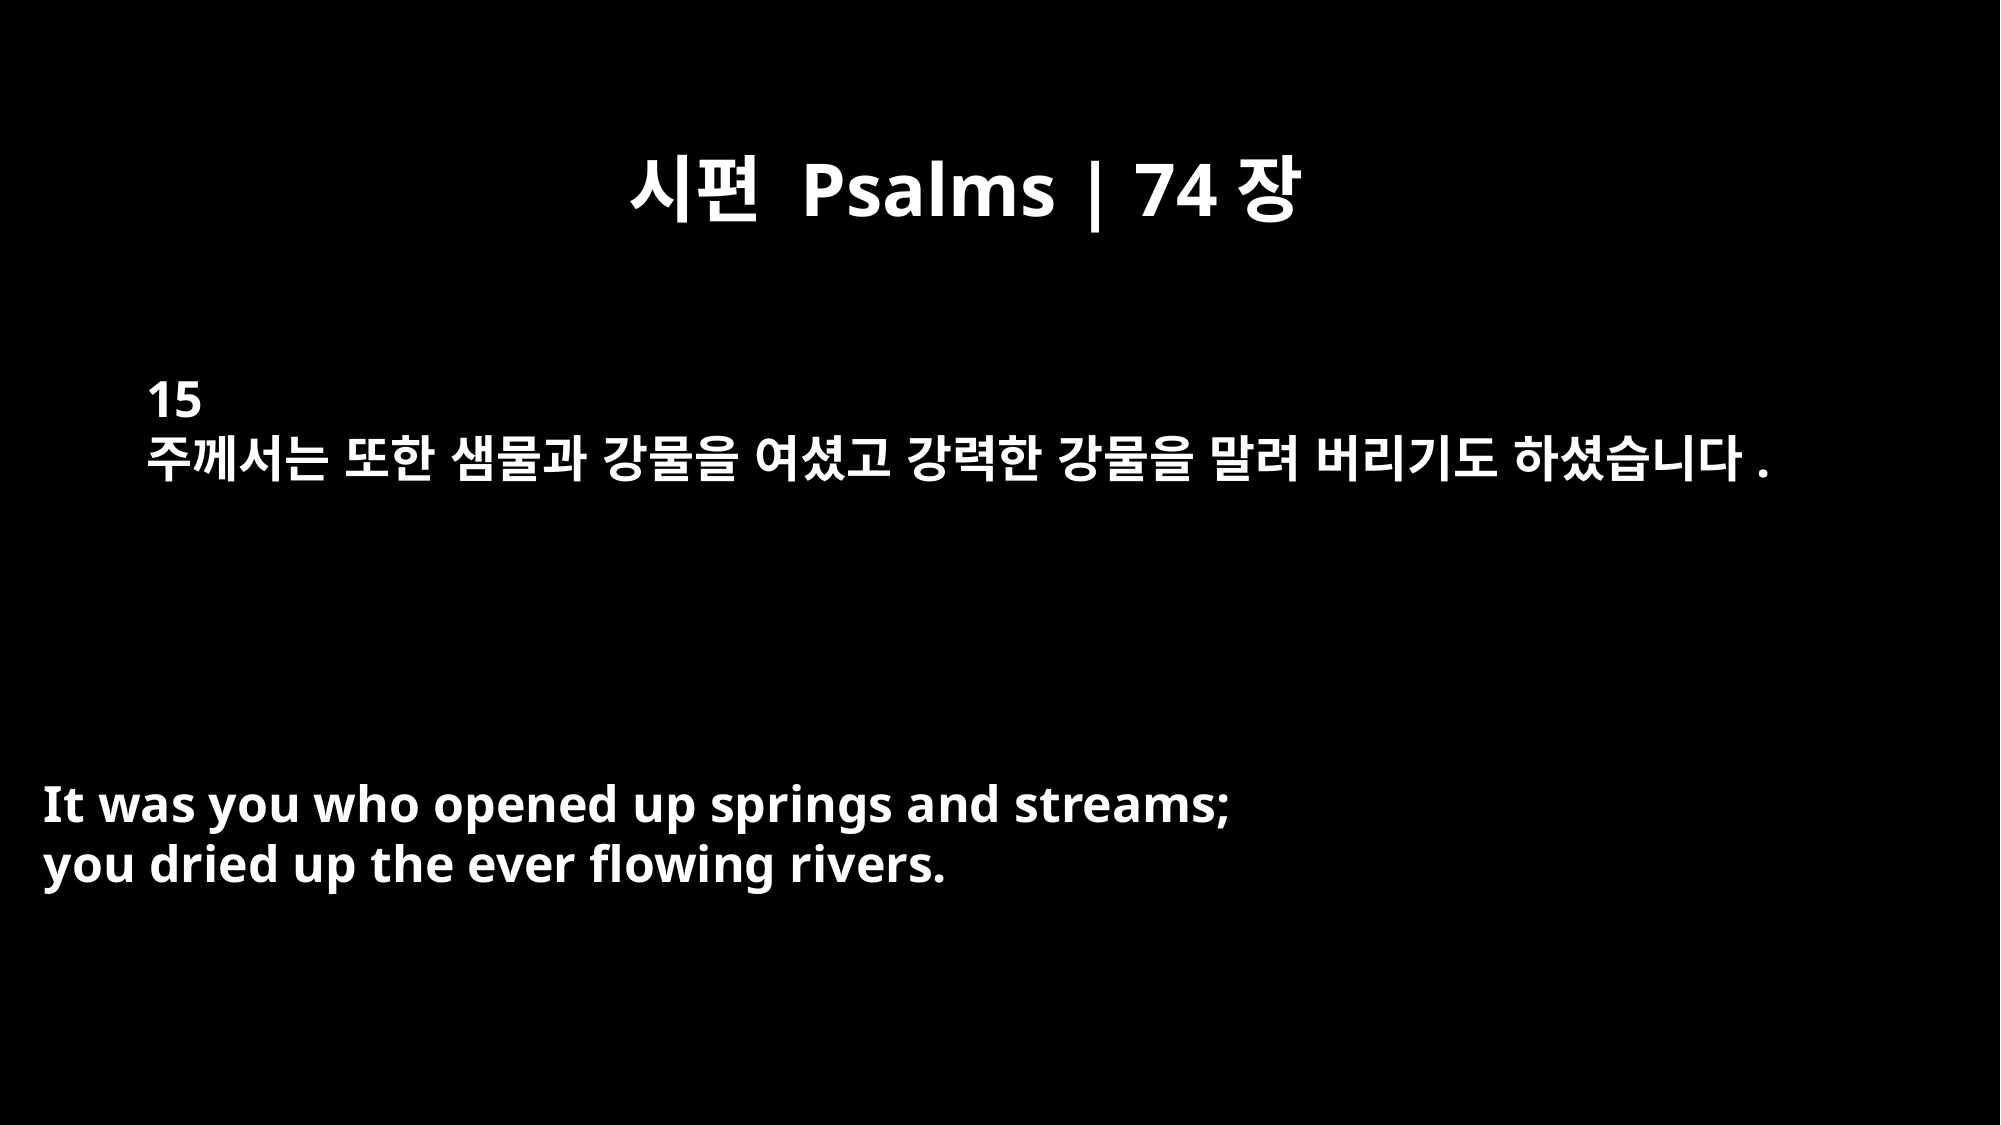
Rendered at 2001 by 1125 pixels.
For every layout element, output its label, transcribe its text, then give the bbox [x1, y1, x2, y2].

text_box 15 주께서는 또한 샘물과 강물을 여셨고 강력한 강물을 말려 버리기도 하셨습니다. [131, 359, 1786, 495]
text_box 시편 Psalms | 74장 [613, 136, 1319, 239]
text_box It was you who opened up springs and streams; you dried up the ever flowing rivers. [29, 764, 1259, 900]
